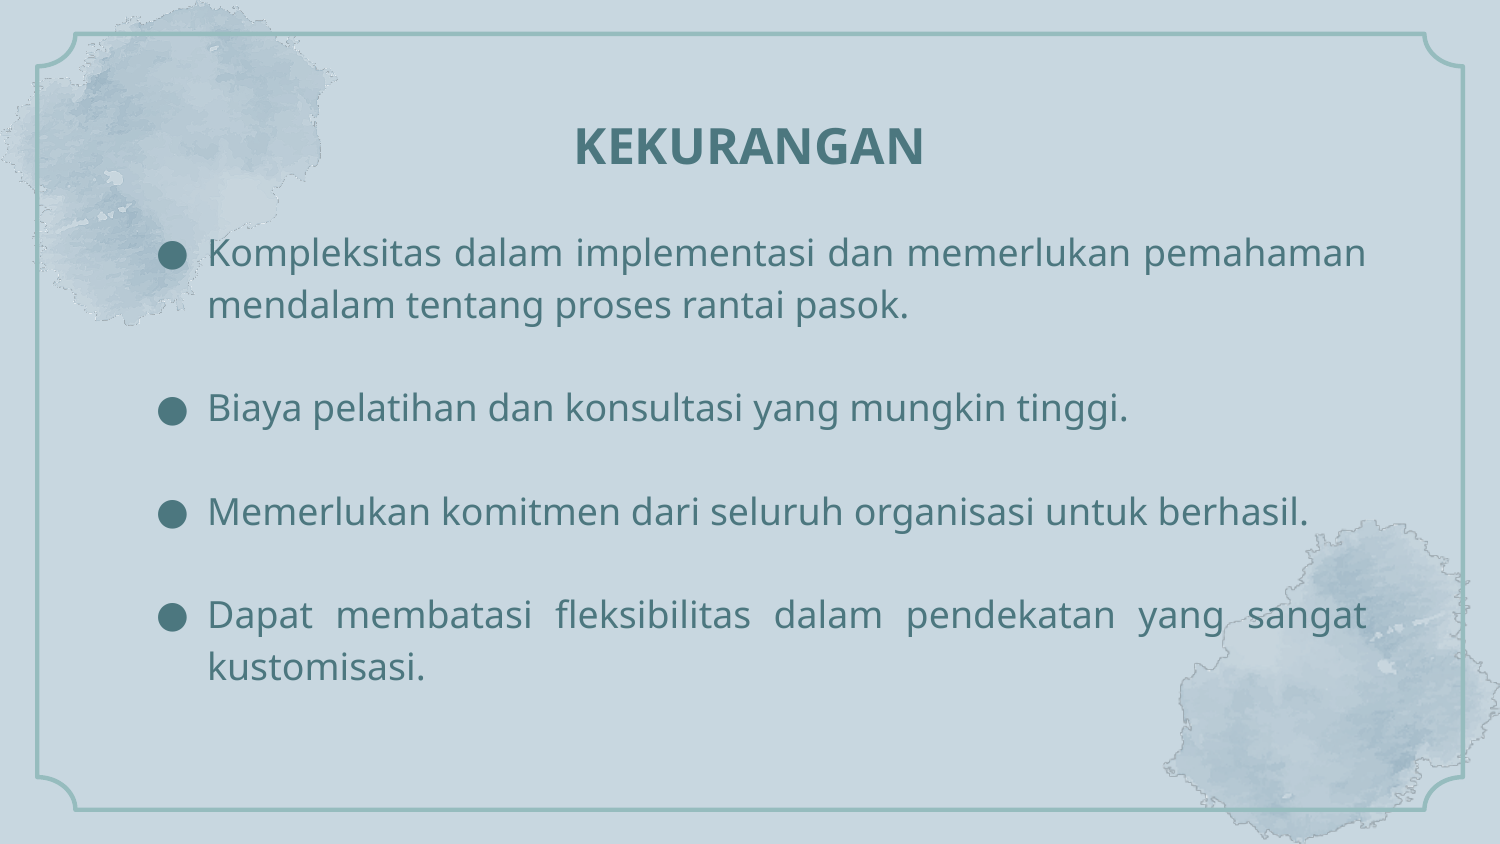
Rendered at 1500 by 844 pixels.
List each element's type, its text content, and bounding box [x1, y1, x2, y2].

title KEKURANGAN [117, 89, 1383, 150]
list Kompleksitas dalam implementasi dan memerlukan pemahaman mendalam tentang proses rantai pasok. Biaya pelatihan dan konsultasi yang mungkin tinggi. Memerlukan komitmen dari seluruh organisasi untuk berhasil. Dapat membatasi fleksibilitas dalam pendekatan yang sangat kustomisasi. [117, 174, 1383, 702]
